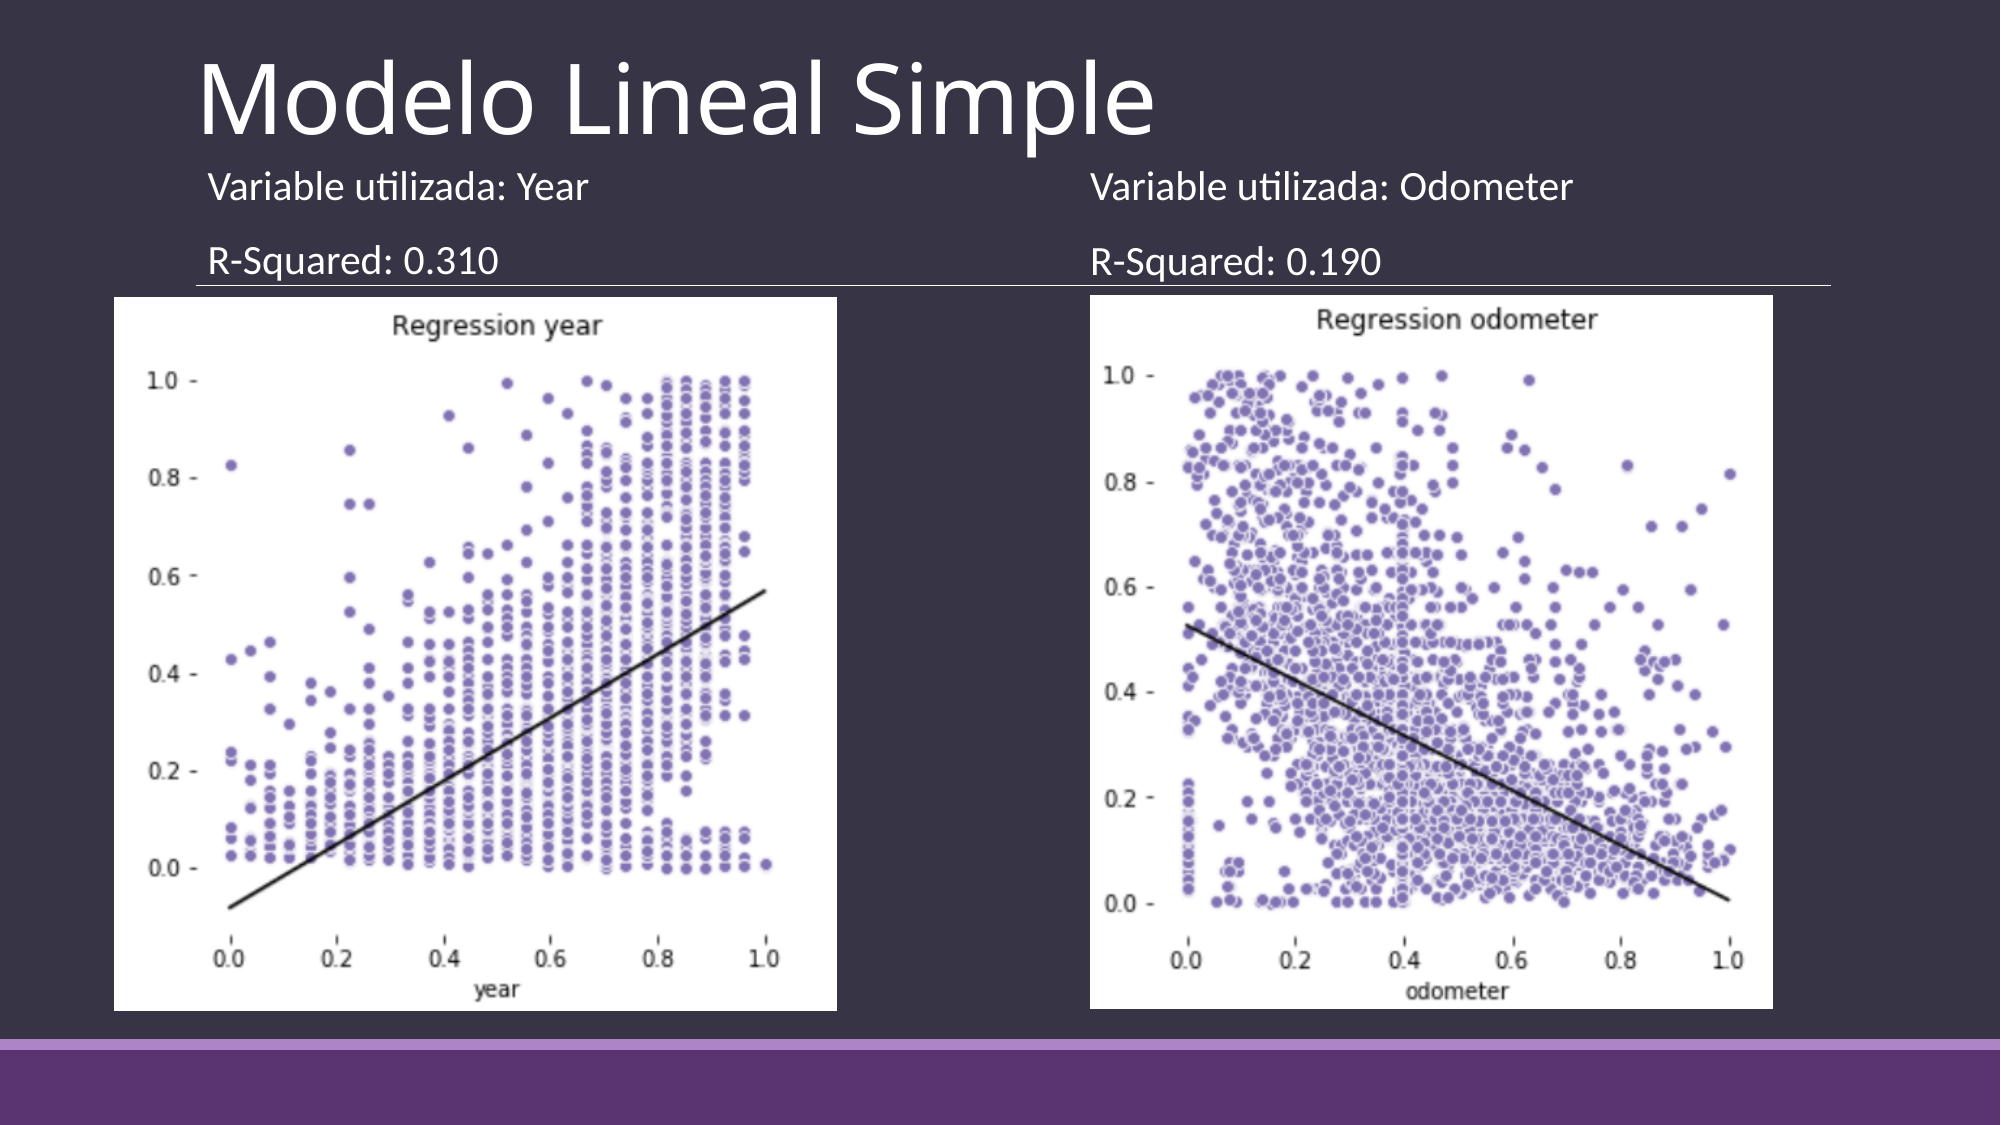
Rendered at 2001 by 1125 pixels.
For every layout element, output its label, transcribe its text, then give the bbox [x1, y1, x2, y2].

title Modelo Lineal Simple [180, 47, 1830, 163]
list Variable utilizada: Year R-Squared: 0.310 [192, 157, 855, 320]
picture [1089, 294, 1773, 1010]
text_box Variable utilizada: Odometer R-Squared: 0.190 [1075, 157, 1738, 296]
picture [114, 296, 838, 1012]
